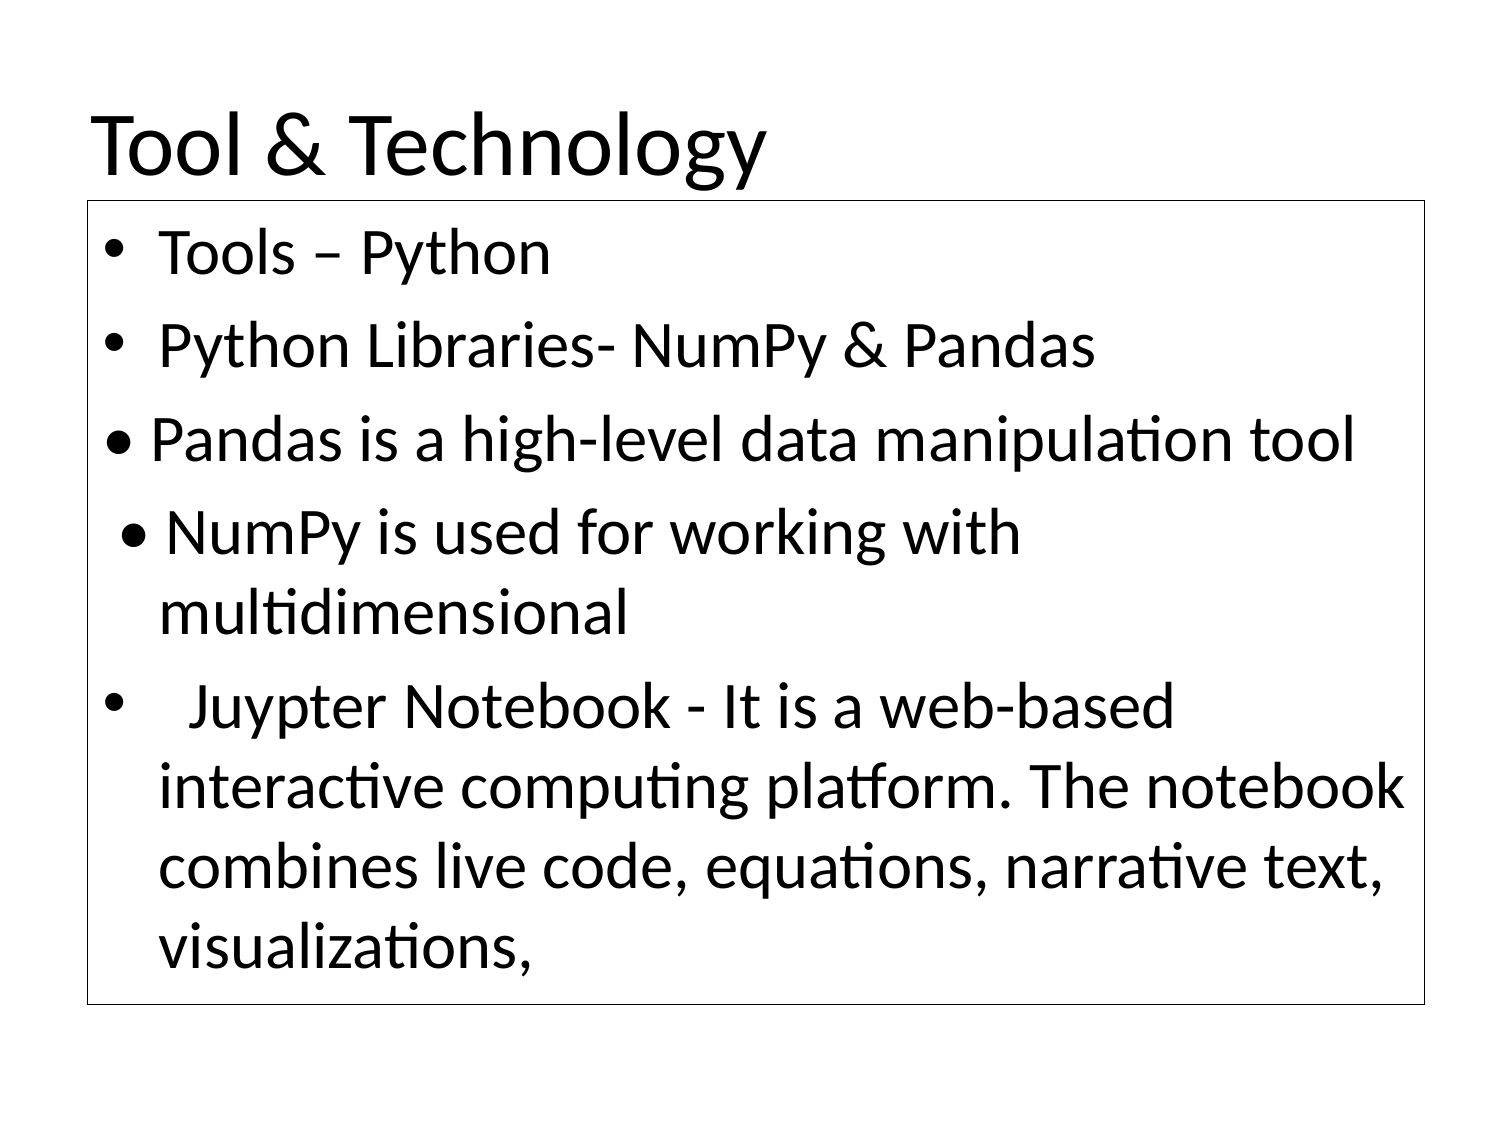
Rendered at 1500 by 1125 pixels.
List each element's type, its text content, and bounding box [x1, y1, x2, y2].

title Tool & Technology [75, 45, 1425, 233]
list Tools – Python Python Libraries- NumPy & Pandas • Pandas is a high-level data manipulation tool • NumPy is used for working with multidimensional Juypter Notebook - It is a web-based interactive computing platform. The notebook combines live code, equations, narrative text, visualizations, [87, 200, 1425, 1005]
